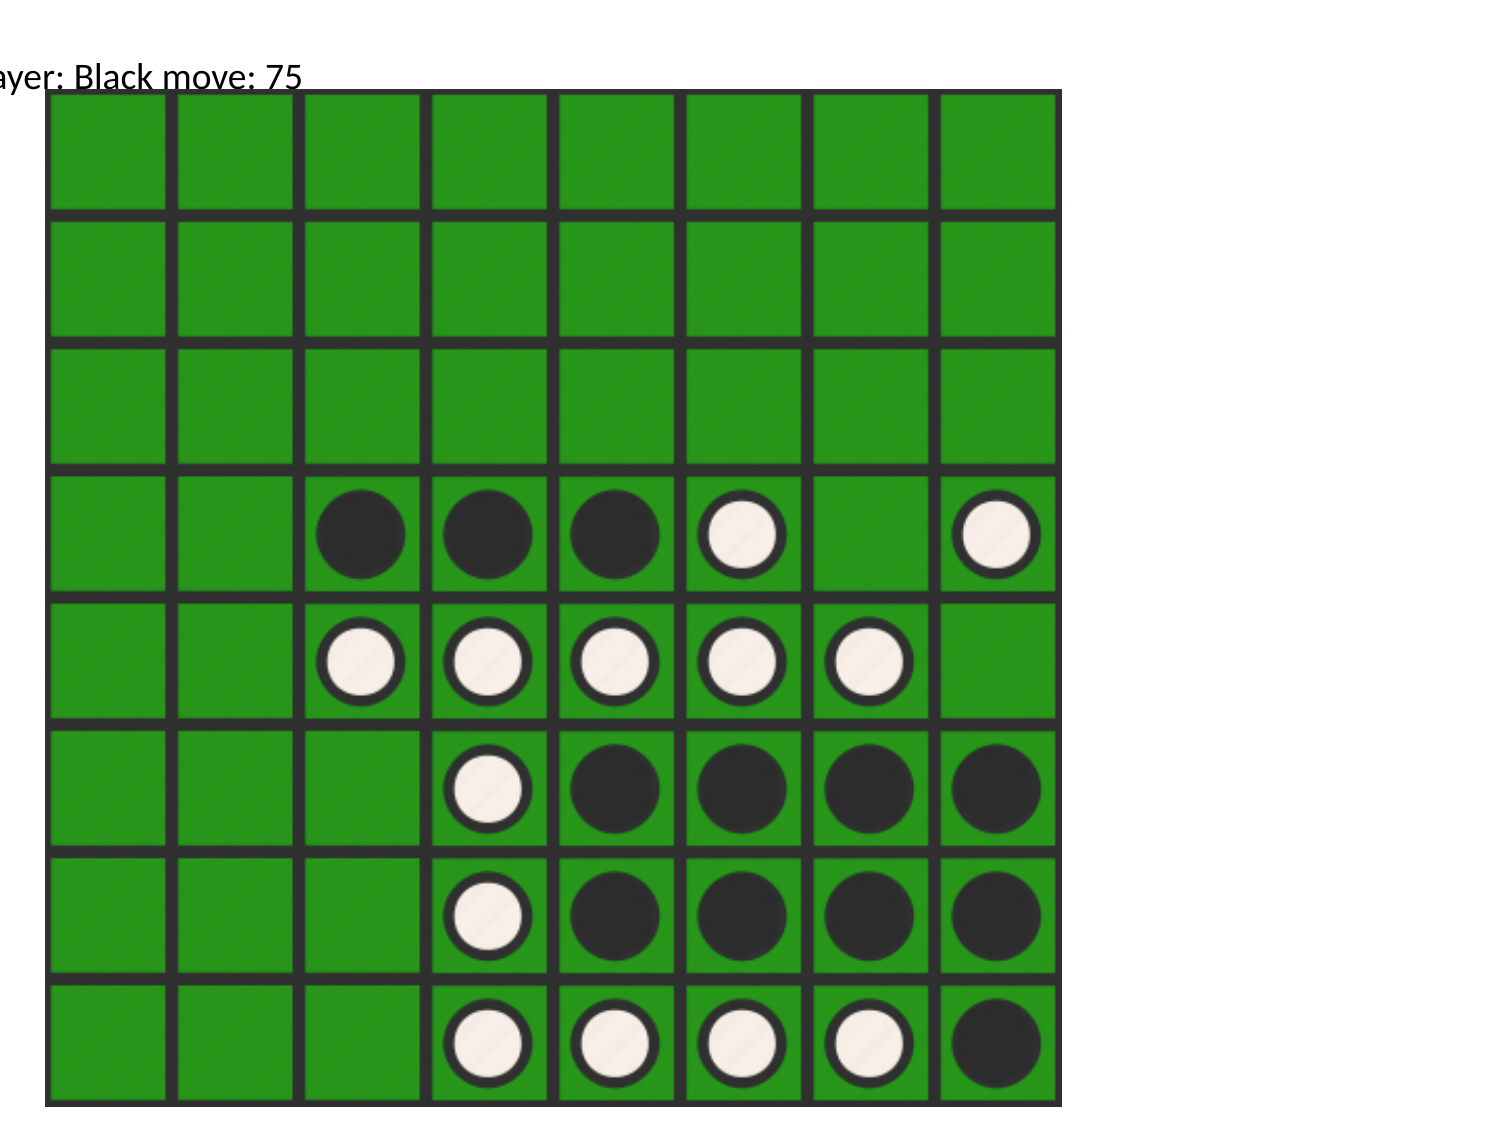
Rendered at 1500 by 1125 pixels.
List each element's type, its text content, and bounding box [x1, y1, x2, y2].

picture [44, 89, 1062, 1107]
text_box turn: 21 player: Black move: 75 [0, 44, 319, 105]
